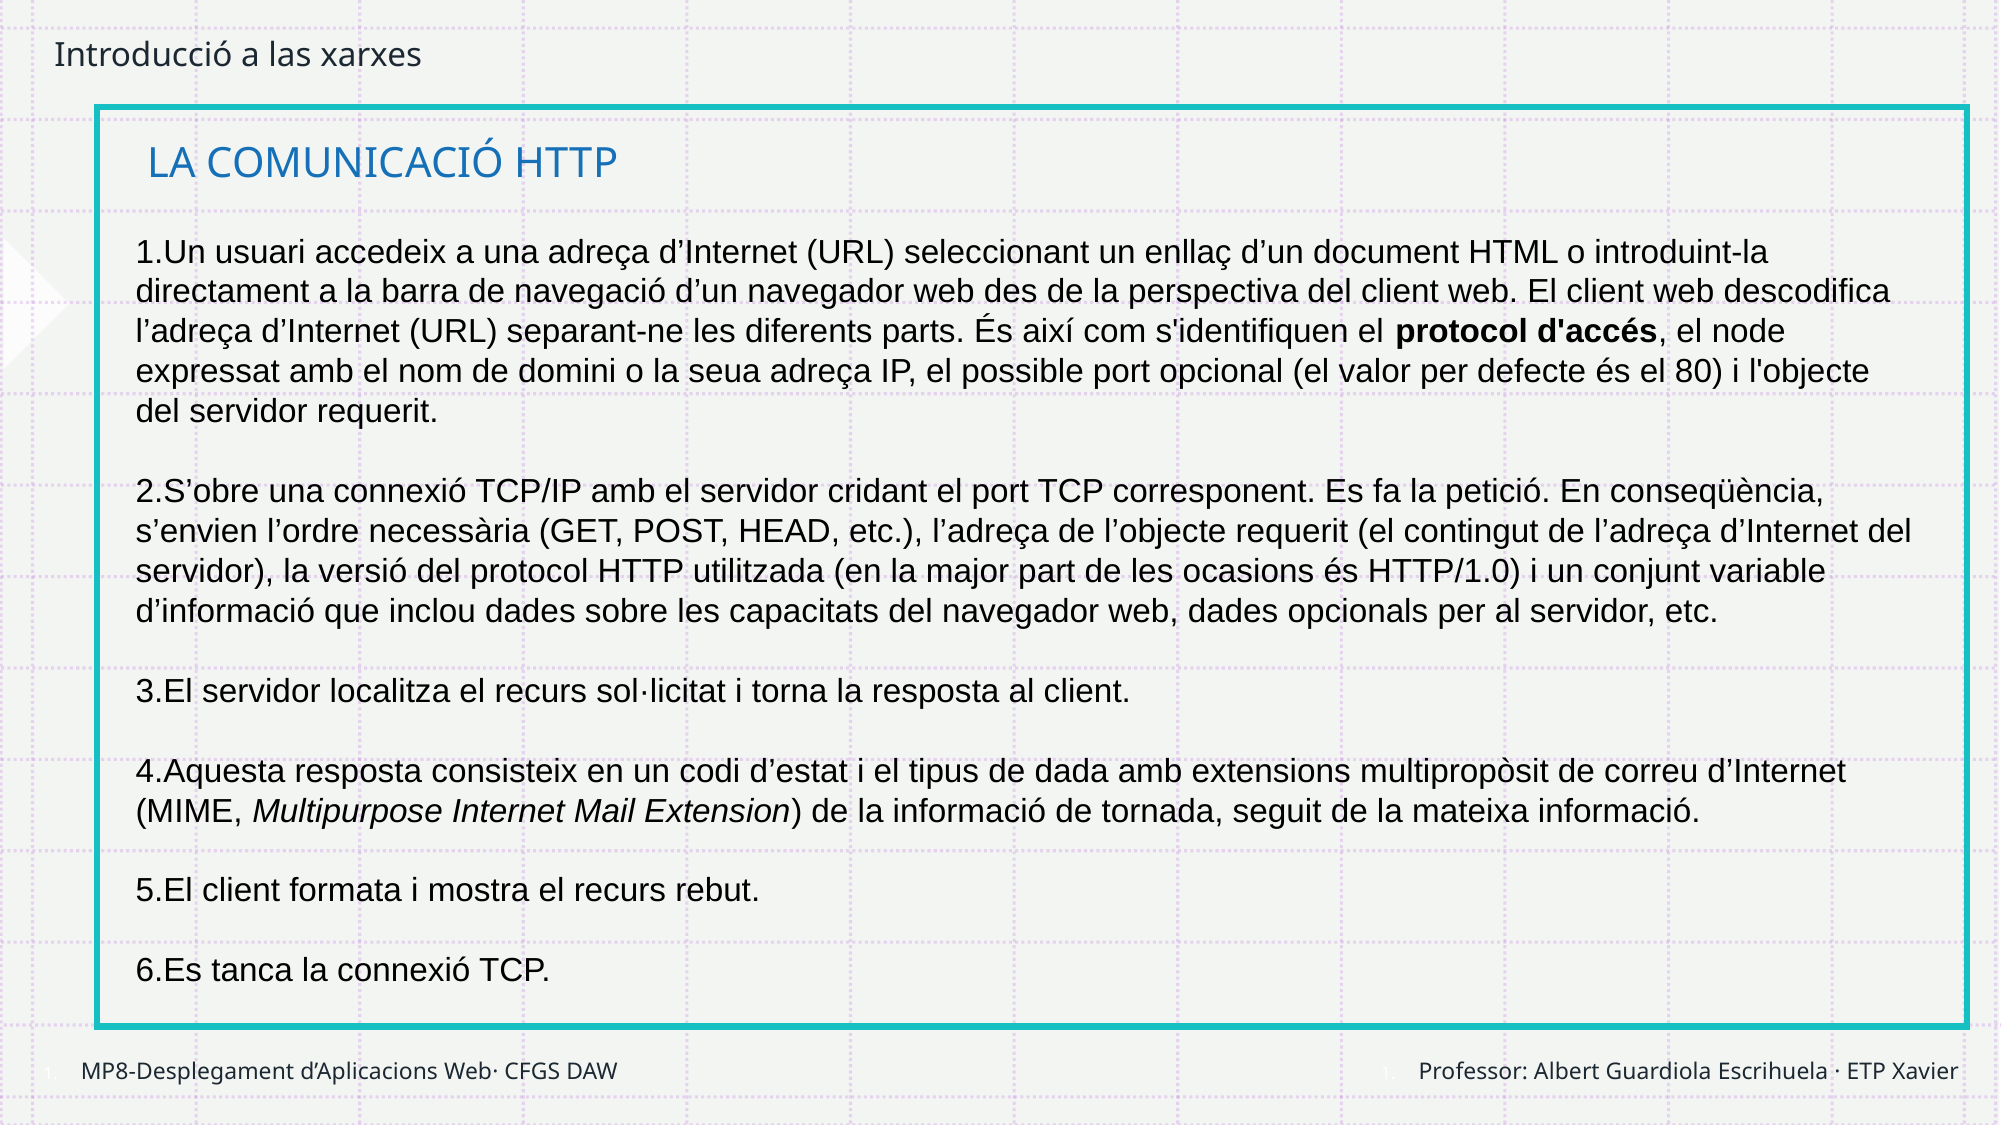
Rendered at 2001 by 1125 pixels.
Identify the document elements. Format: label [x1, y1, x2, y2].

text_box [0, 0, 2000, 1125]
